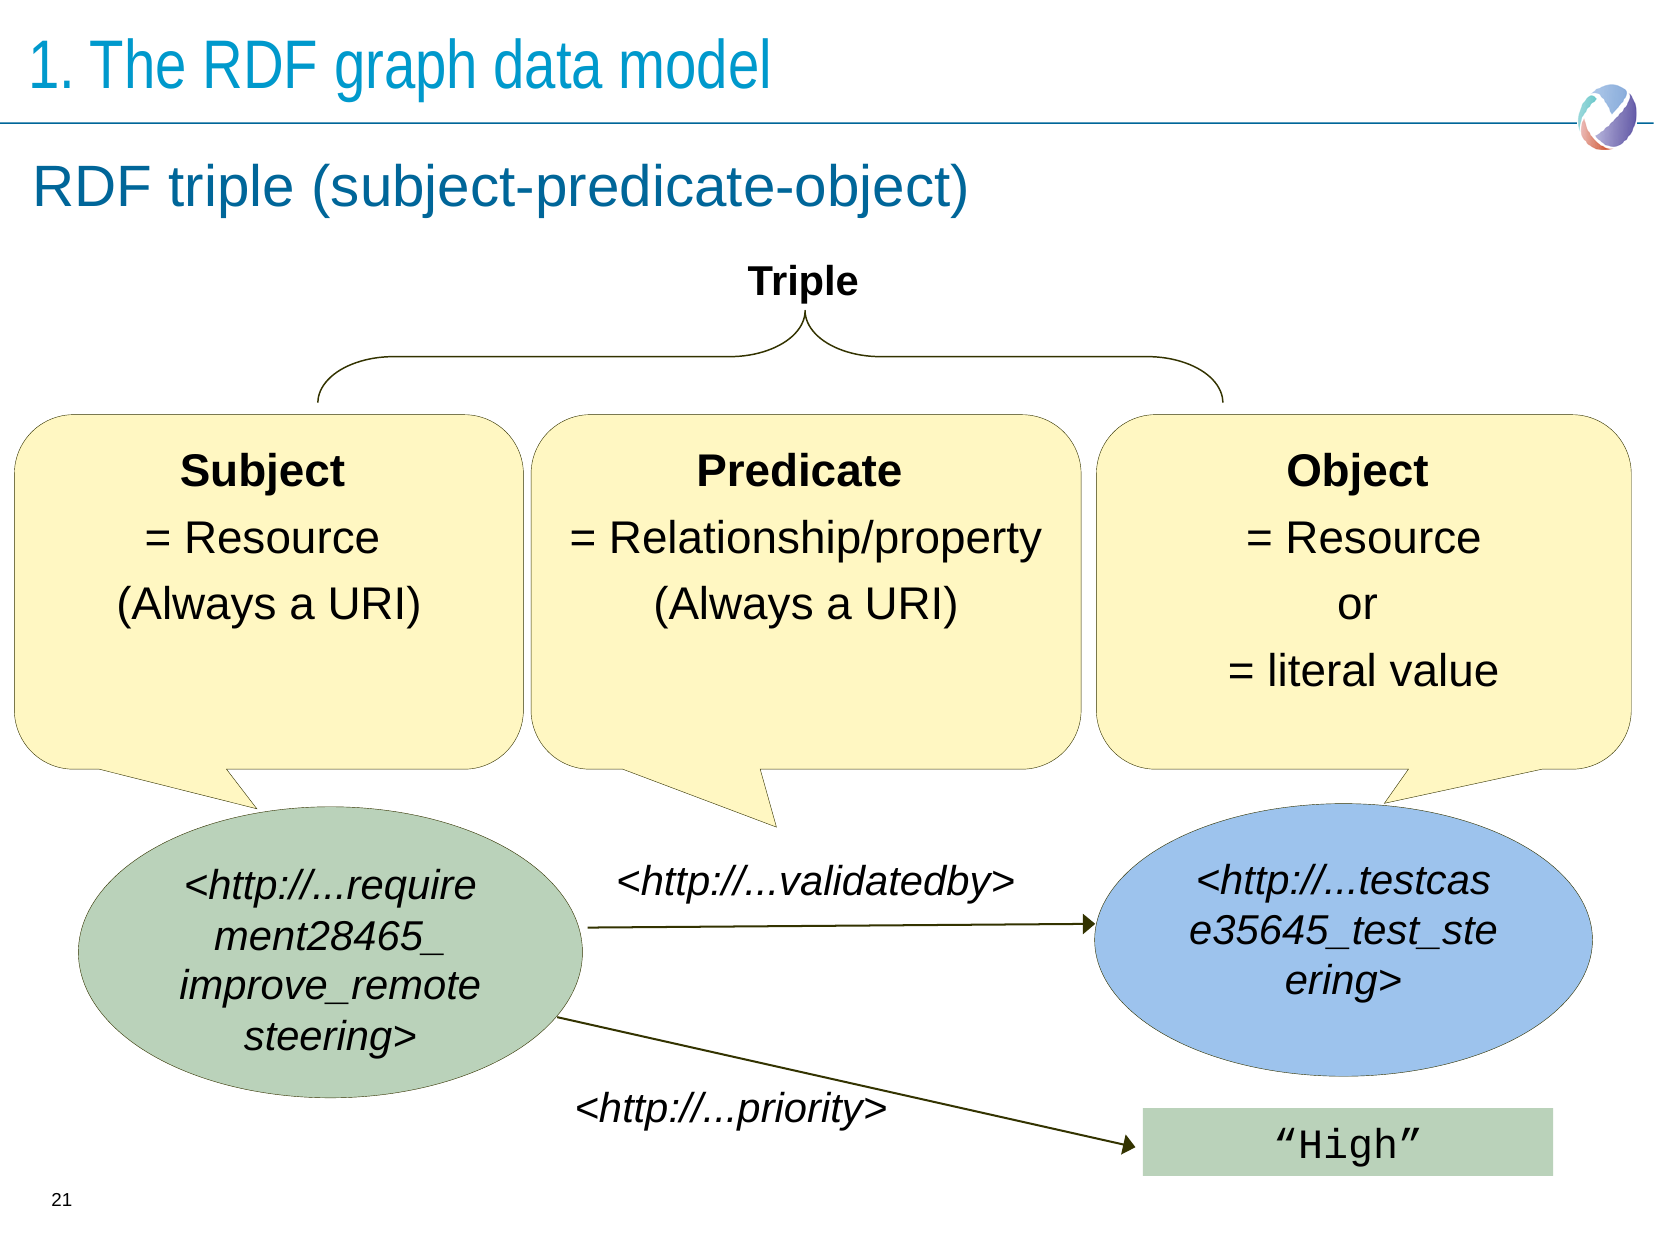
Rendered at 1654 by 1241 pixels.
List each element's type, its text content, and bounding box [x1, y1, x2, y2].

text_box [14, 244, 1632, 1178]
picture [1577, 110, 1637, 140]
list RDF triple (subject-predicate-object) [16, 140, 1637, 233]
title 1. The RDF graph data model [11, 13, 1640, 110]
